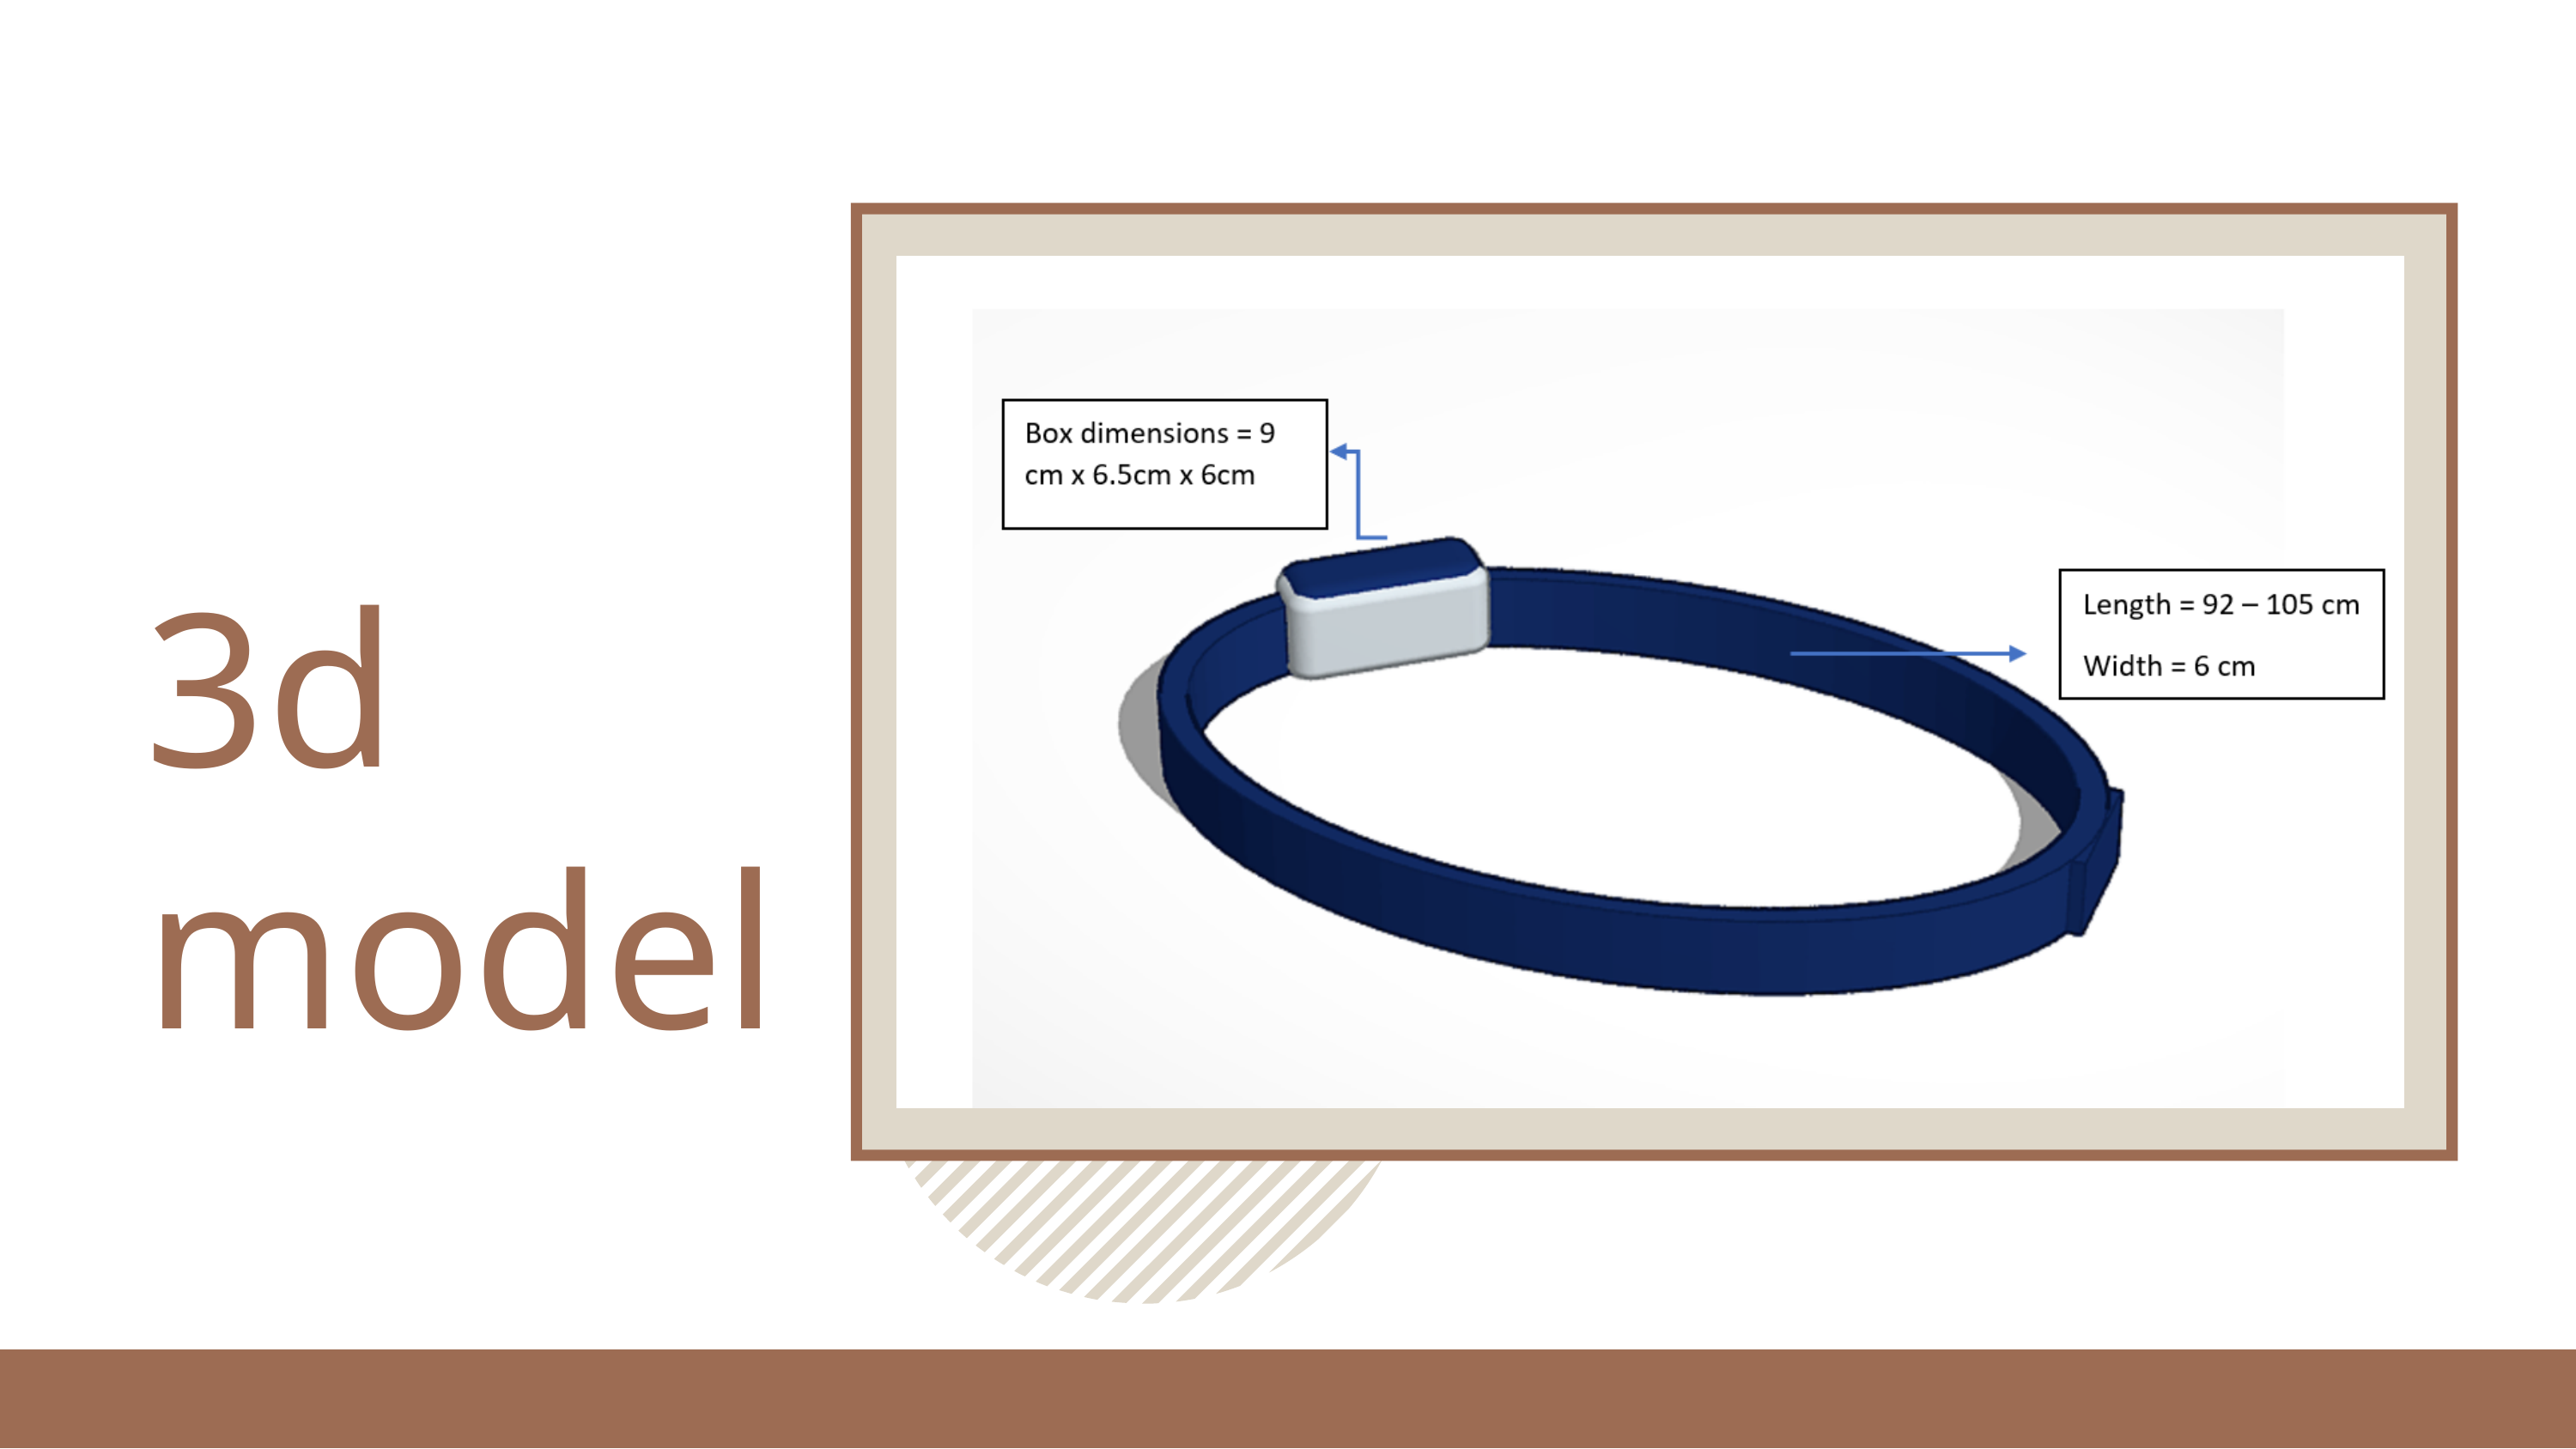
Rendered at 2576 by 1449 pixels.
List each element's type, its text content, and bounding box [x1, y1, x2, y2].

picture [896, 256, 2404, 1108]
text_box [850, 203, 2458, 1161]
text_box 3d model [144, 547, 845, 1071]
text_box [0, 1349, 2576, 1449]
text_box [872, 1167, 1414, 1304]
